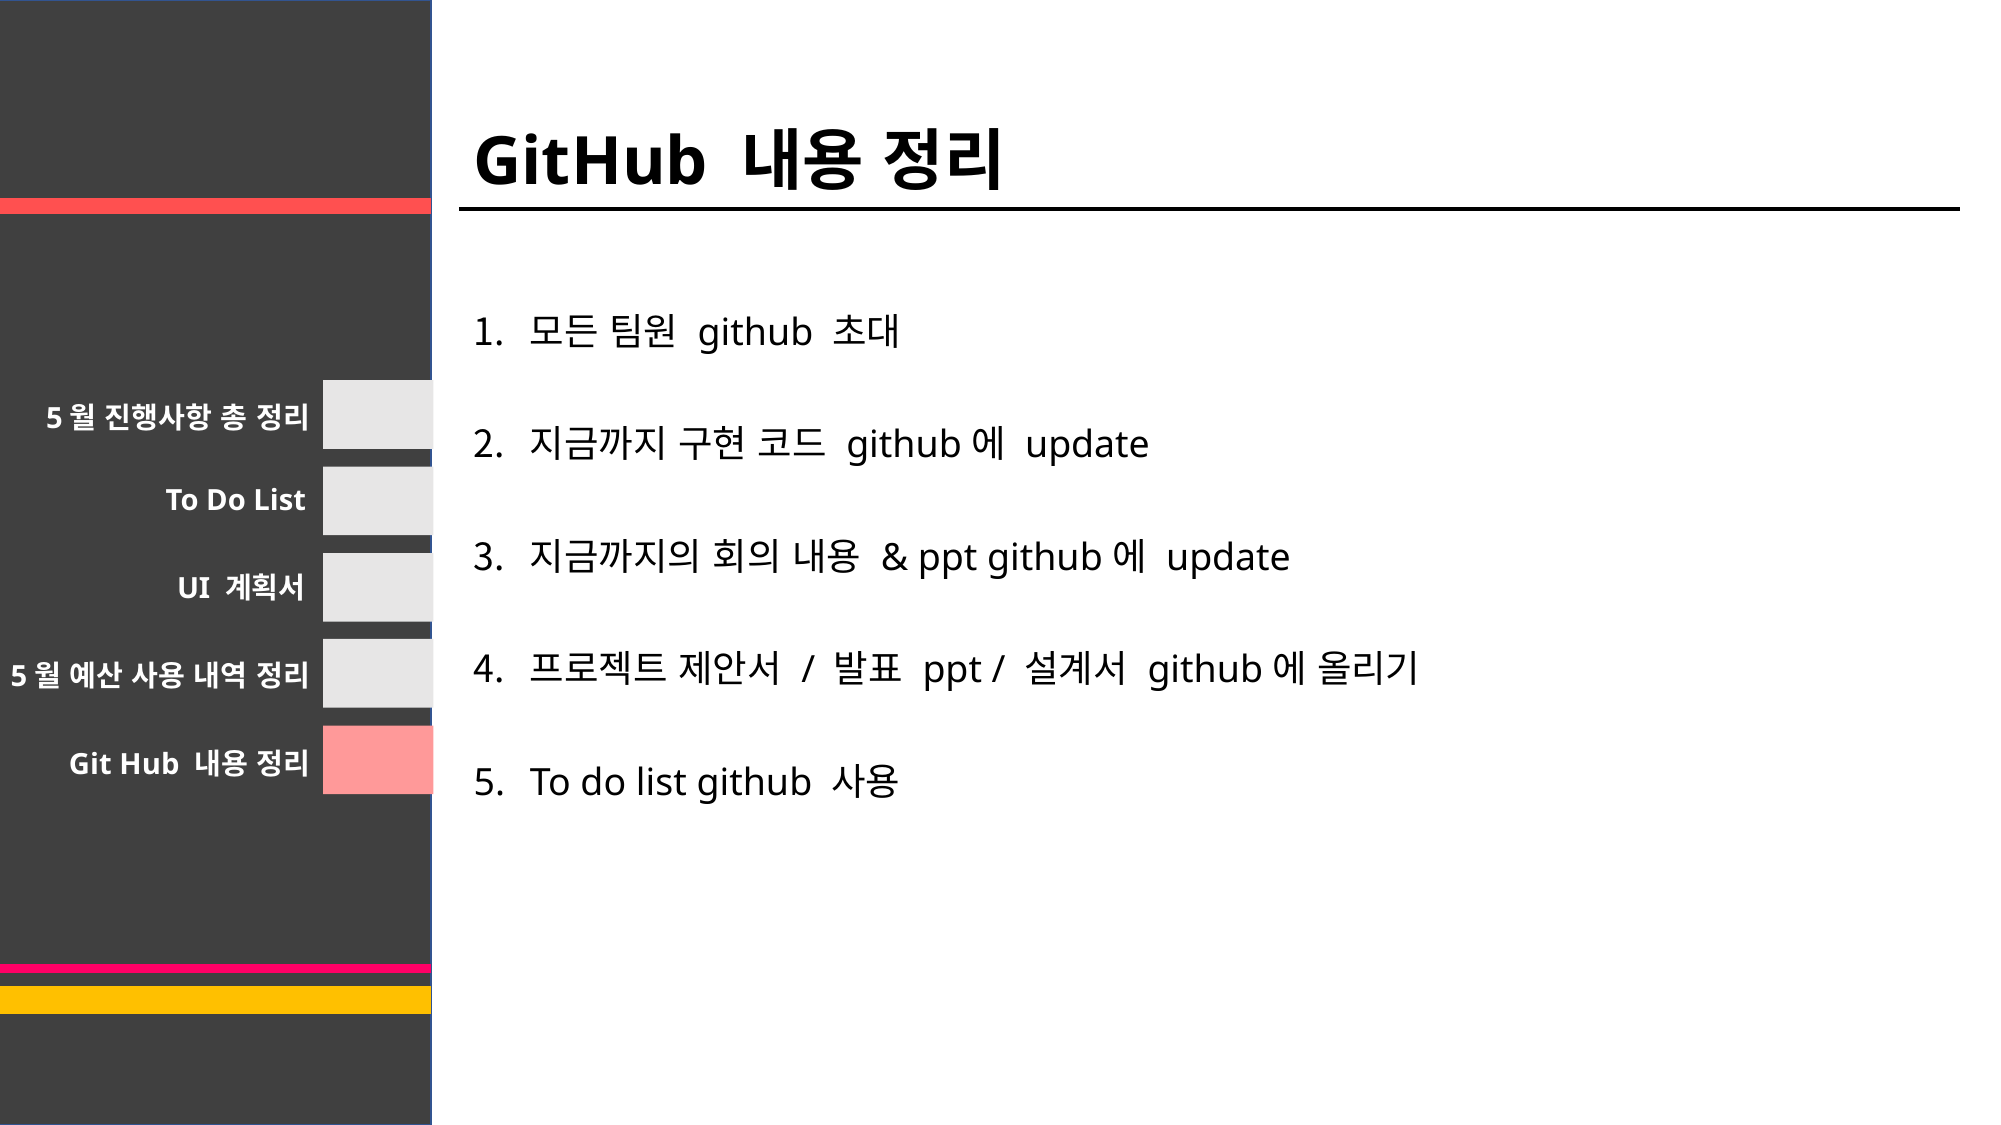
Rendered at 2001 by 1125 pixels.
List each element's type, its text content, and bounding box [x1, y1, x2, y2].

text_box GitHub 내용 정리 [458, 110, 1913, 205]
text_box 모든 팀원 github 초대 지금까지 구현 코드 github에 update 지금까지의 회의 내용 & ppt github에 update 프로젝트 제안서 / 발표 ppt / 설계서 github에 올리기 To do list github 사용 [458, 232, 1961, 810]
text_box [0, 0, 432, 1125]
